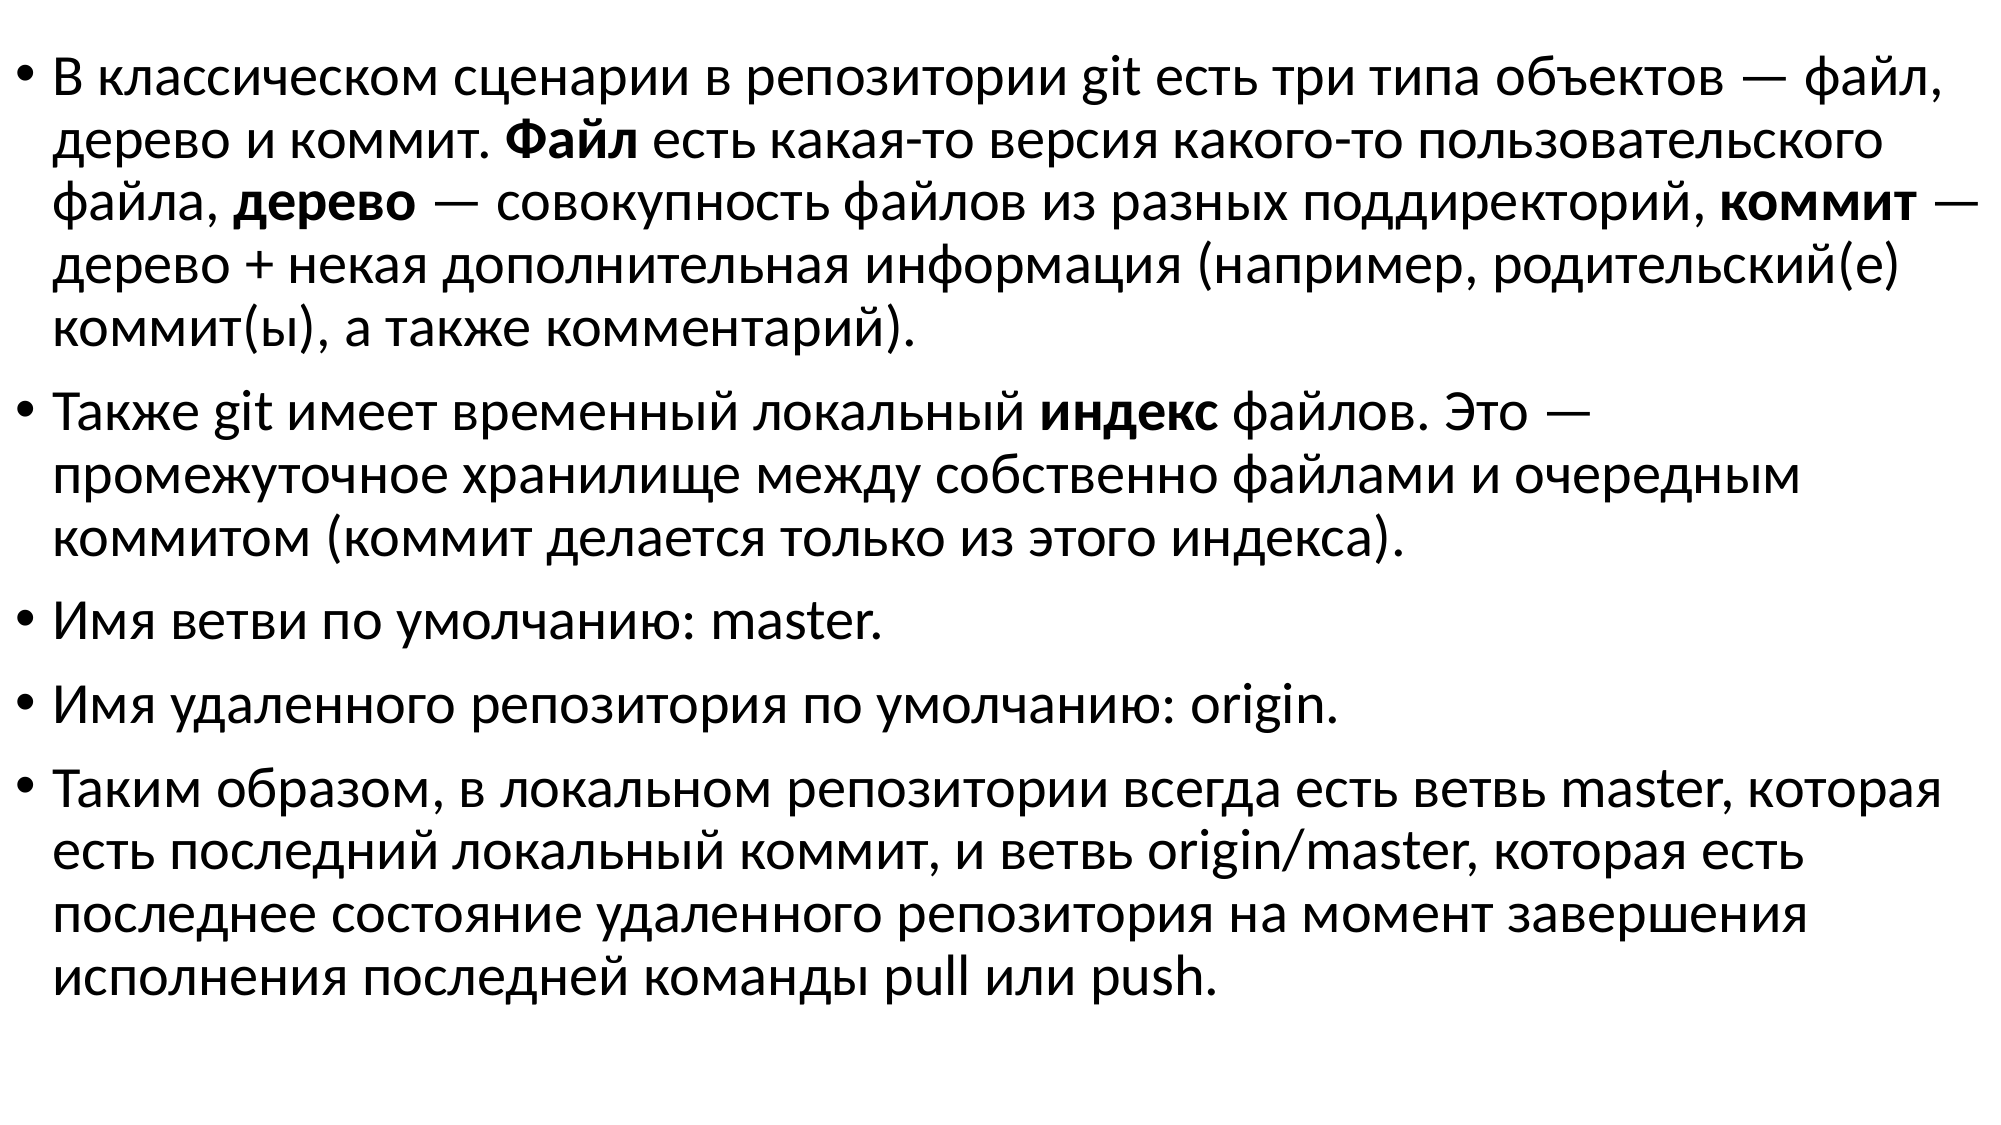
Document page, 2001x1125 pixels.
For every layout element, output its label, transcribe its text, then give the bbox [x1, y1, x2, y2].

list В классическом сценарии в репозитории git есть три типа объектов — файл, дерево и коммит. Файл есть какая-то версия какого-то пользовательского файла, дерево — совокупность файлов из разных поддиректорий, коммит — дерево + некая дополнительная информация (например, родительский(е) коммит(ы), а также комментарий). Также git имеет временный локальный индекс файлов. Это — промежуточное хранилище между собственно файлами и очередным коммитом (коммит делается только из этого индекса). Имя ветви по умолчанию: master. Имя удаленного репозитория по умолчанию: origin. Таким образом, в локальном репозитории всегда есть ветвь master, которая есть последний локальный коммит, и ветвь origin/master, которая есть последнее состояние удаленного репозитория на момент завершения исполнения последней команды pull или push. [0, 37, 2000, 1125]
